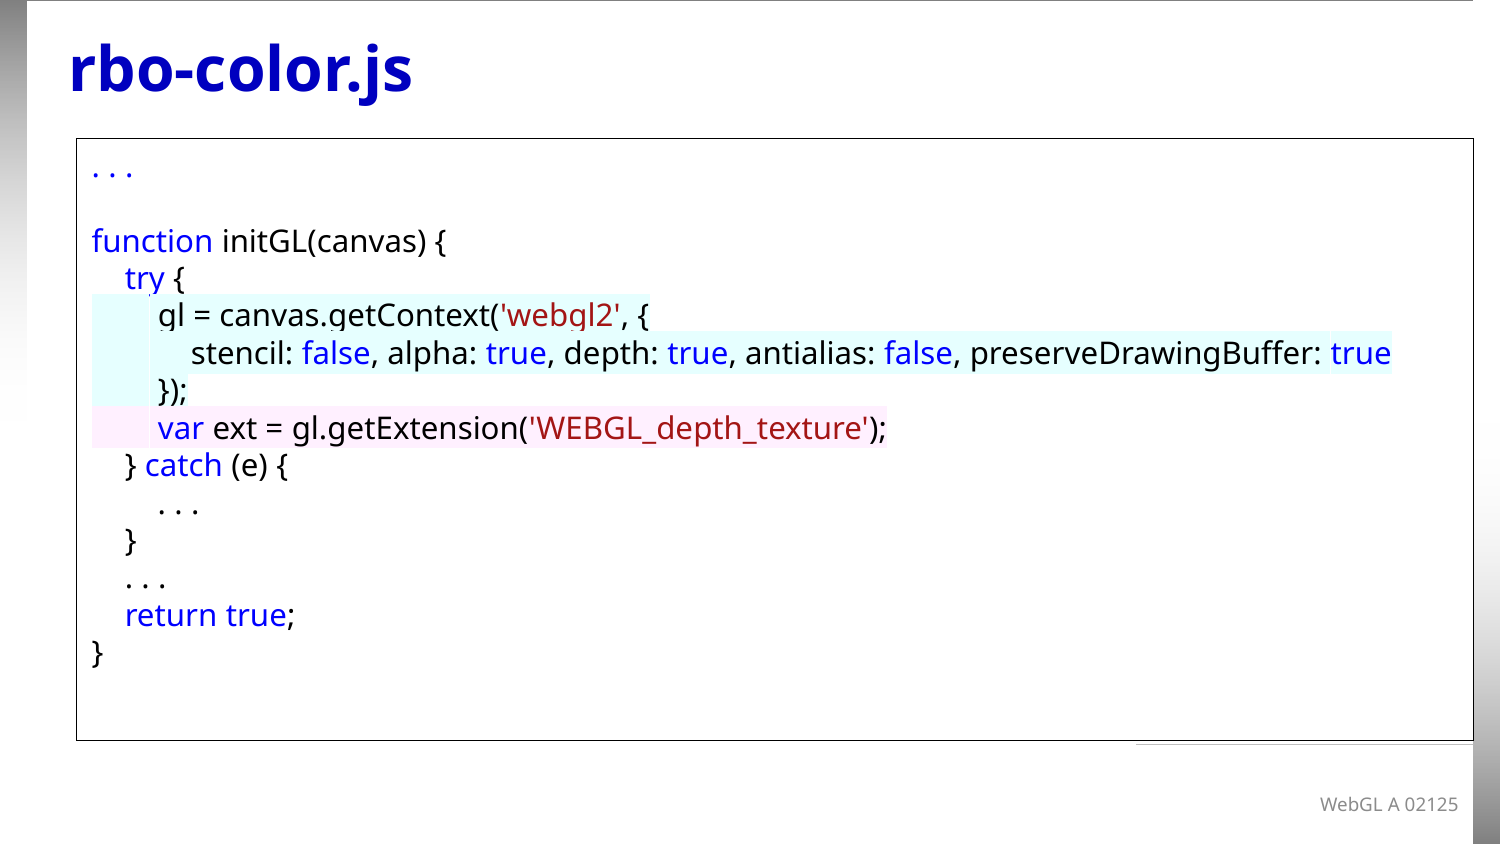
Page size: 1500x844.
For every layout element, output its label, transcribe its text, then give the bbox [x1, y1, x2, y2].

title rbo-color.js [53, 23, 1474, 120]
list . . . function initGL(canvas) { try { gl = canvas.getContext('webgl2', { stencil: false, alpha: true, depth: true, antialias: false, preserveDrawingBuffer: true }); var ext = gl.getExtension('WEBGL_depth_texture'); } catch (e) { . . . } . . . return true; } [76, 138, 1474, 741]
footer WebGL A 02125 [789, 781, 1474, 827]
